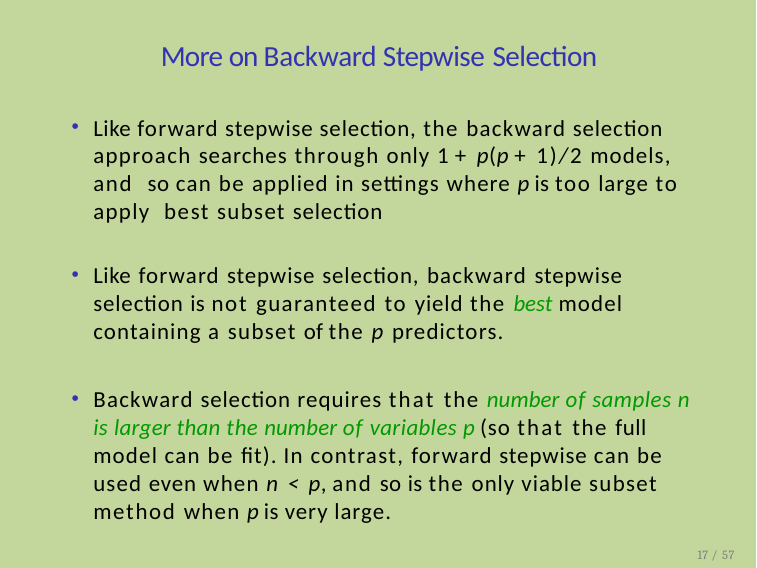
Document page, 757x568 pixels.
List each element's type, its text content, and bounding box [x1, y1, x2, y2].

slide_number 17 / 57 [691, 548, 743, 568]
text_box Like forward stepwise selection, the backward selection approach searches through only 1 + p(p + 1)/2 models, and so can be applied in settings where p is too large to apply best subset selection Like forward stepwise selection, backward stepwise selection is not guaranteed to yield the best model containing a subset of the p predictors. Backward selection requires that the number of samples n is larger than the number of variables p (so that the full model can be fit). In contrast, forward stepwise can be used even when n < p, and so is the only viable subset method when p is very large. [69, 111, 717, 525]
title More on Backward Stepwise Selection [133, 34, 623, 111]
